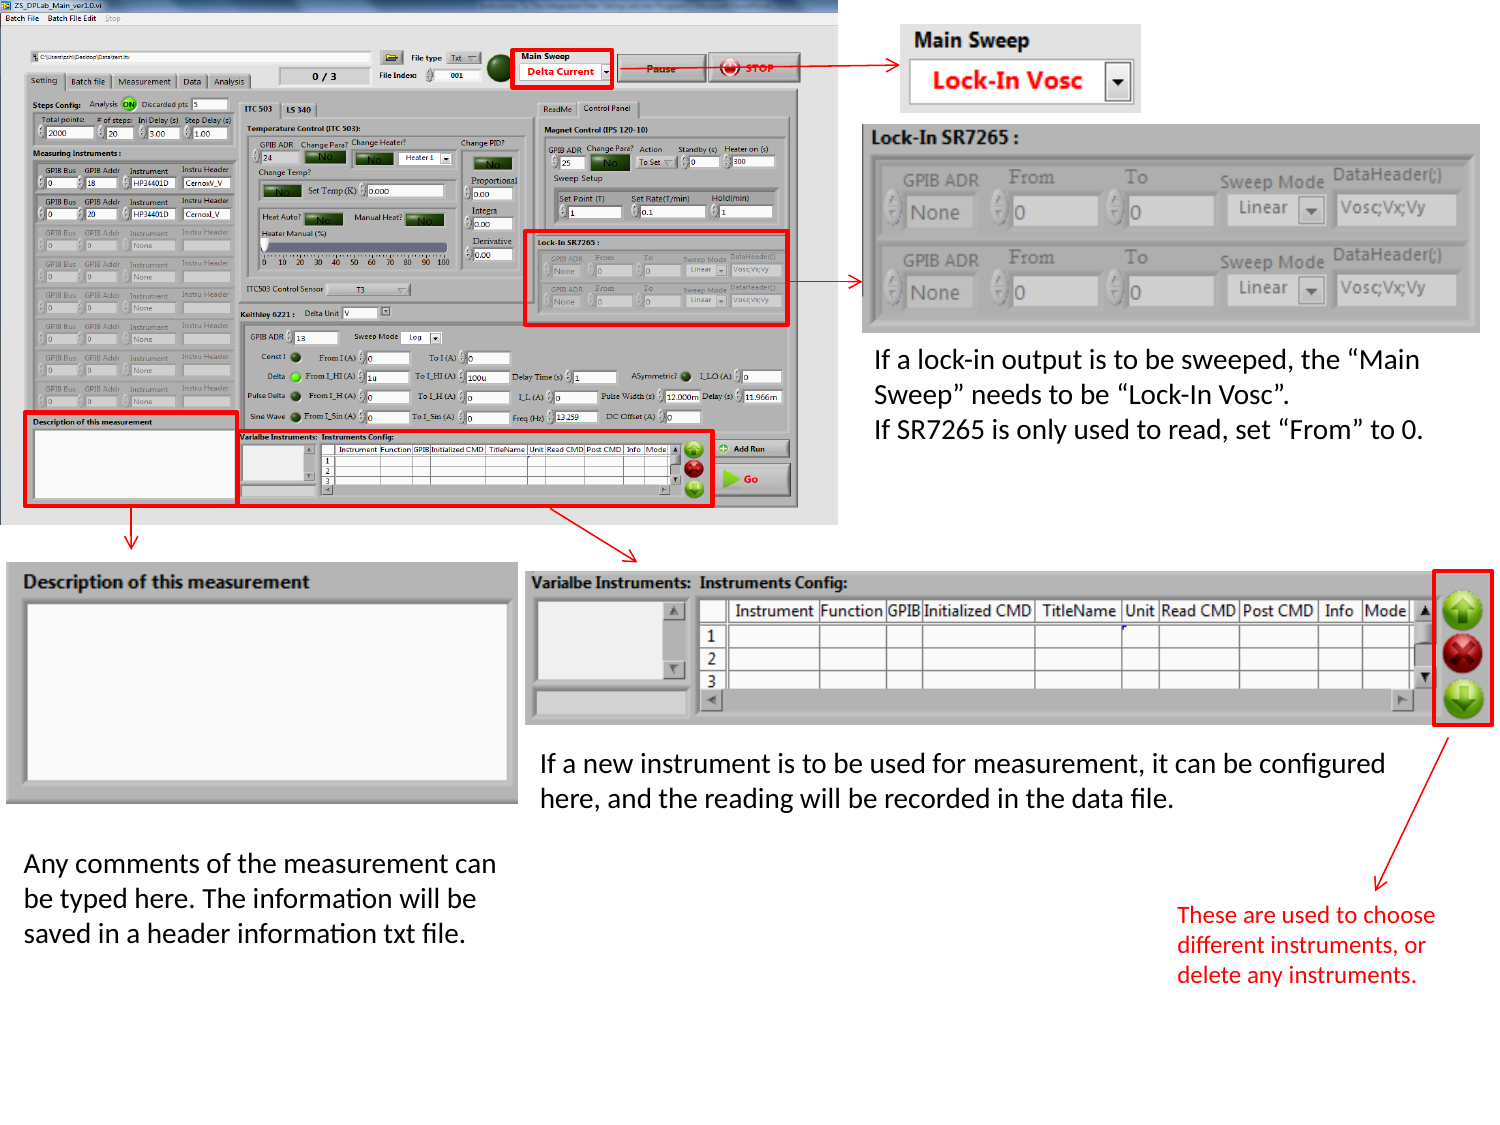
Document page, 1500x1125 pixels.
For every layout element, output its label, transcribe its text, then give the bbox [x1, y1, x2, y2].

picture [524, 571, 1493, 726]
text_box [620, 64, 901, 69]
text_box If a lock-in output is to be sweeped, the “Main Sweep” needs to be “Lock-In Vosc”. If SR7265 is only used to read, set “From” to 0. [859, 332, 1500, 453]
picture [0, 0, 838, 526]
text_box These are used to choose different instruments, or delete any instruments. [1162, 891, 1463, 997]
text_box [549, 508, 638, 563]
text_box Any comments of the measurement can be typed here. The information will be saved in a header information txt file. [8, 837, 513, 958]
picture [899, 24, 1141, 113]
picture [6, 562, 518, 804]
picture [862, 124, 1480, 334]
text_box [1374, 737, 1449, 892]
text_box If a new instrument is to be used for measurement, it can be configured here, and the reading will be recorded in the data file. [524, 737, 1372, 823]
